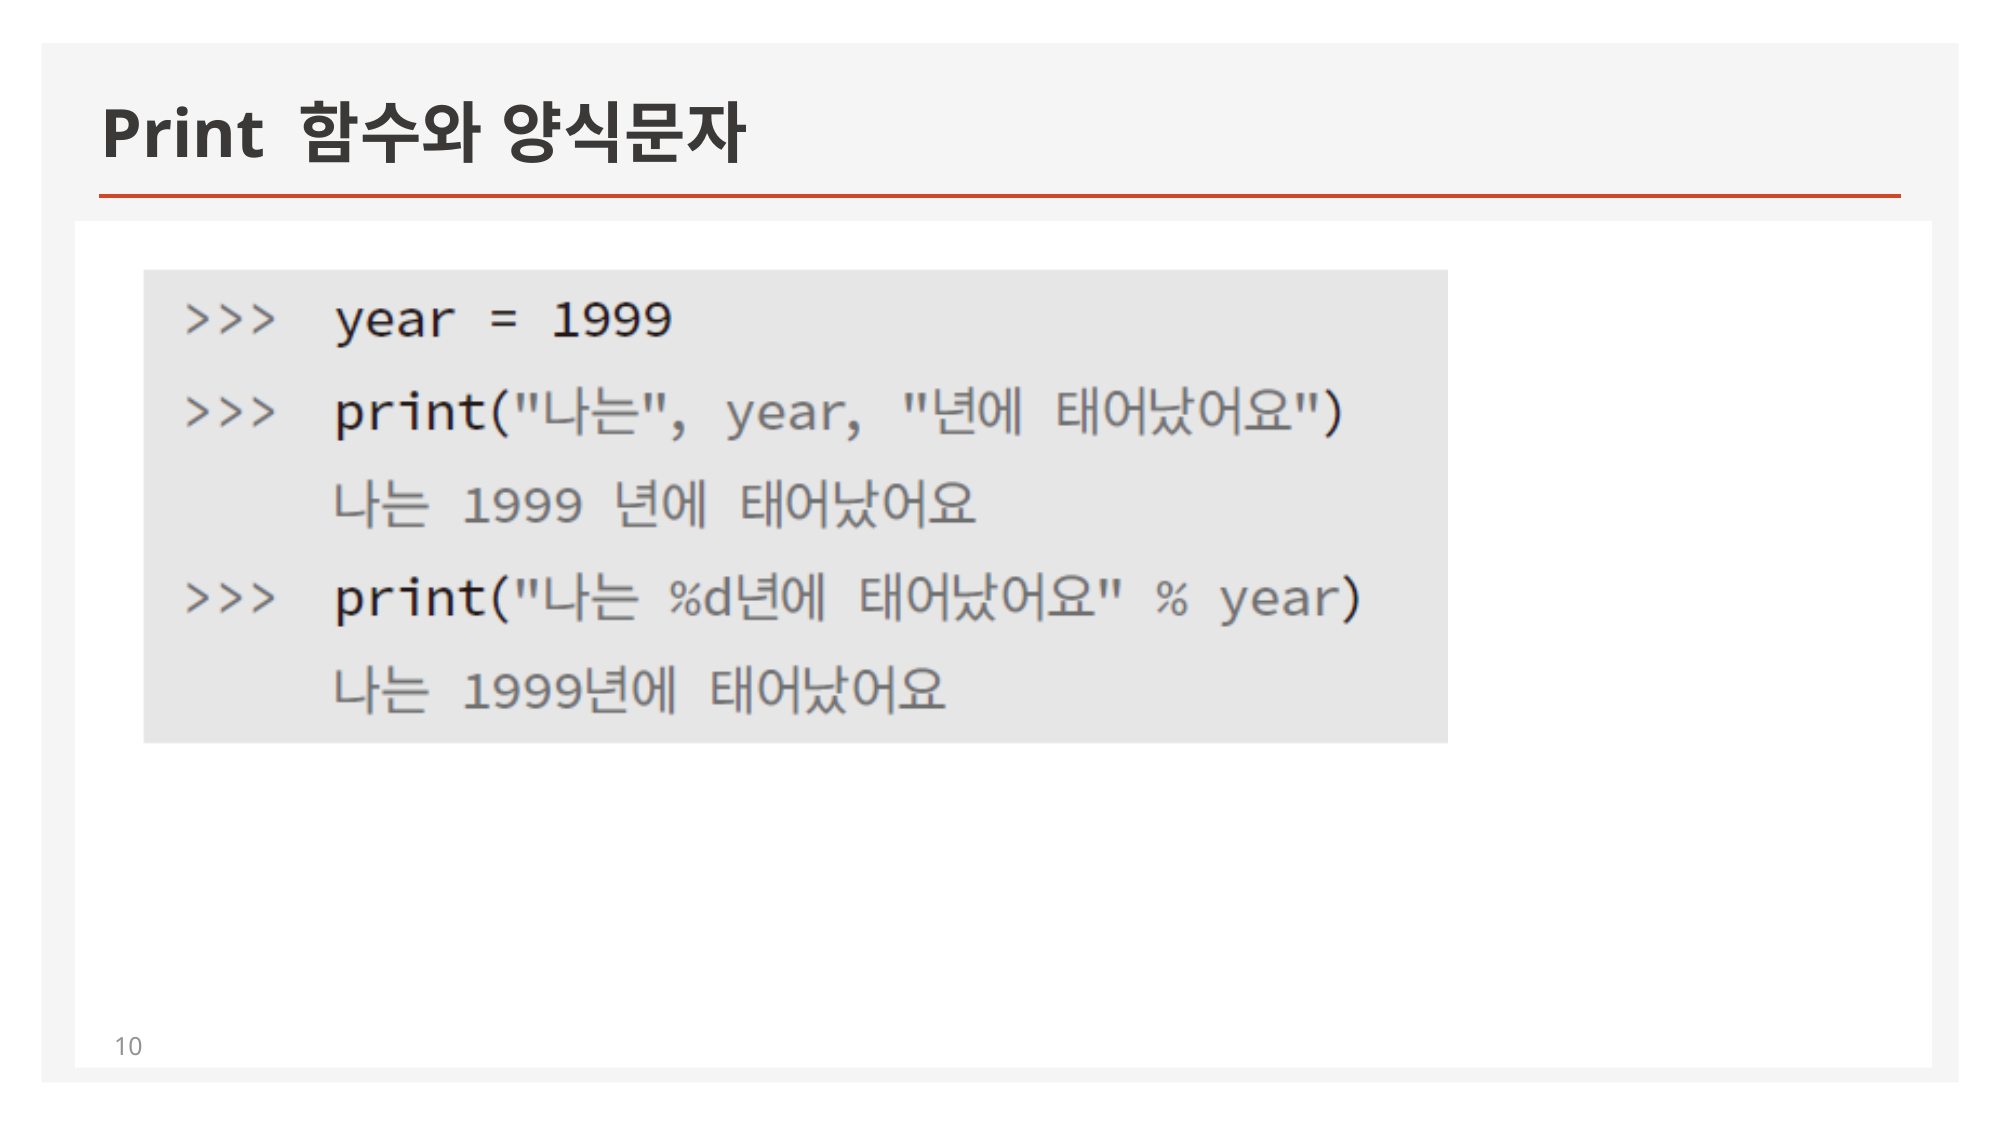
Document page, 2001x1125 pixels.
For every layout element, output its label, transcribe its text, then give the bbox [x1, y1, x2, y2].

slide_number 10 [99, 1017, 637, 1078]
title Print 함수와 양식문자 [85, 73, 1465, 179]
picture [127, 253, 1448, 762]
